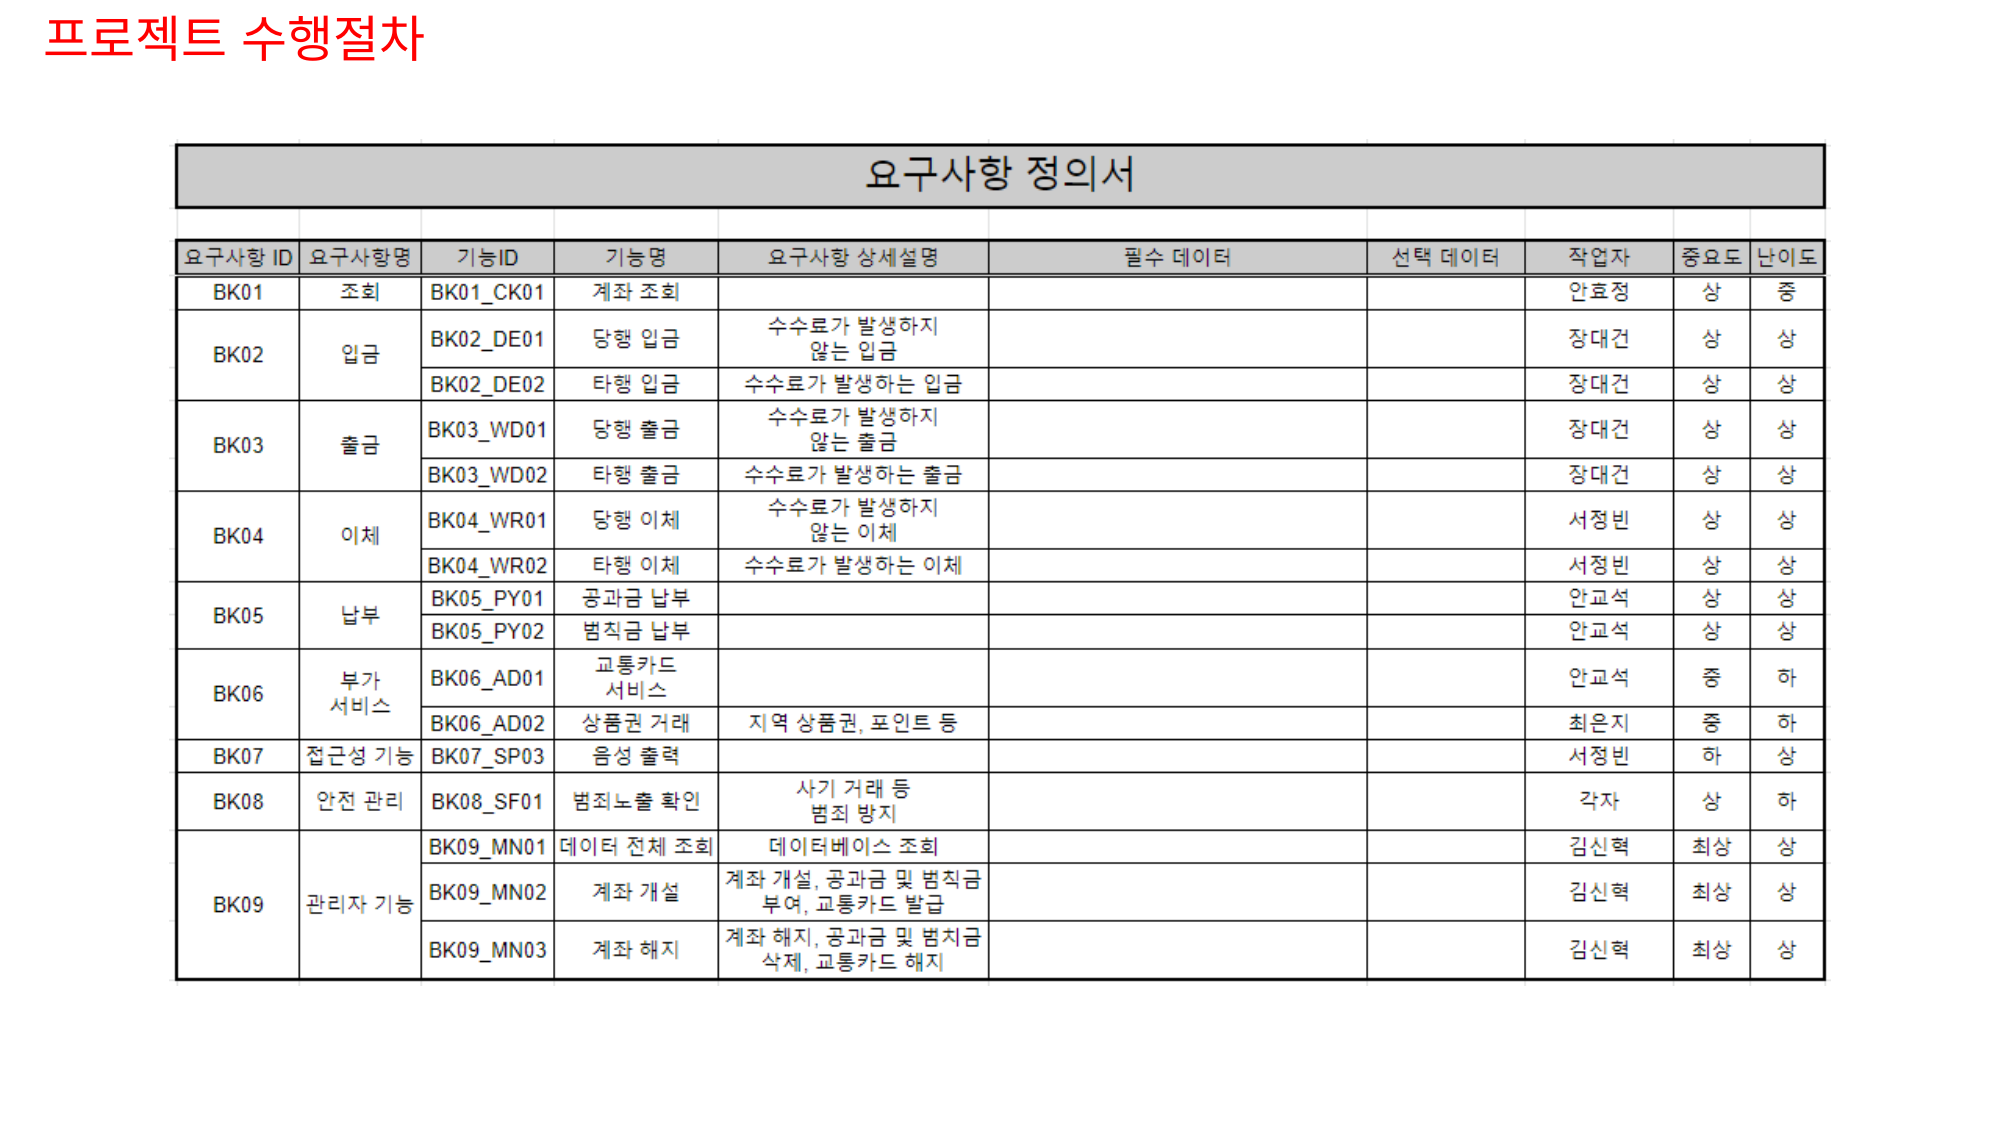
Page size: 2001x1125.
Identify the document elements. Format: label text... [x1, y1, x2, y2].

text_box 프로젝트 수행절차 [29, 0, 441, 75]
picture [169, 138, 1831, 986]
